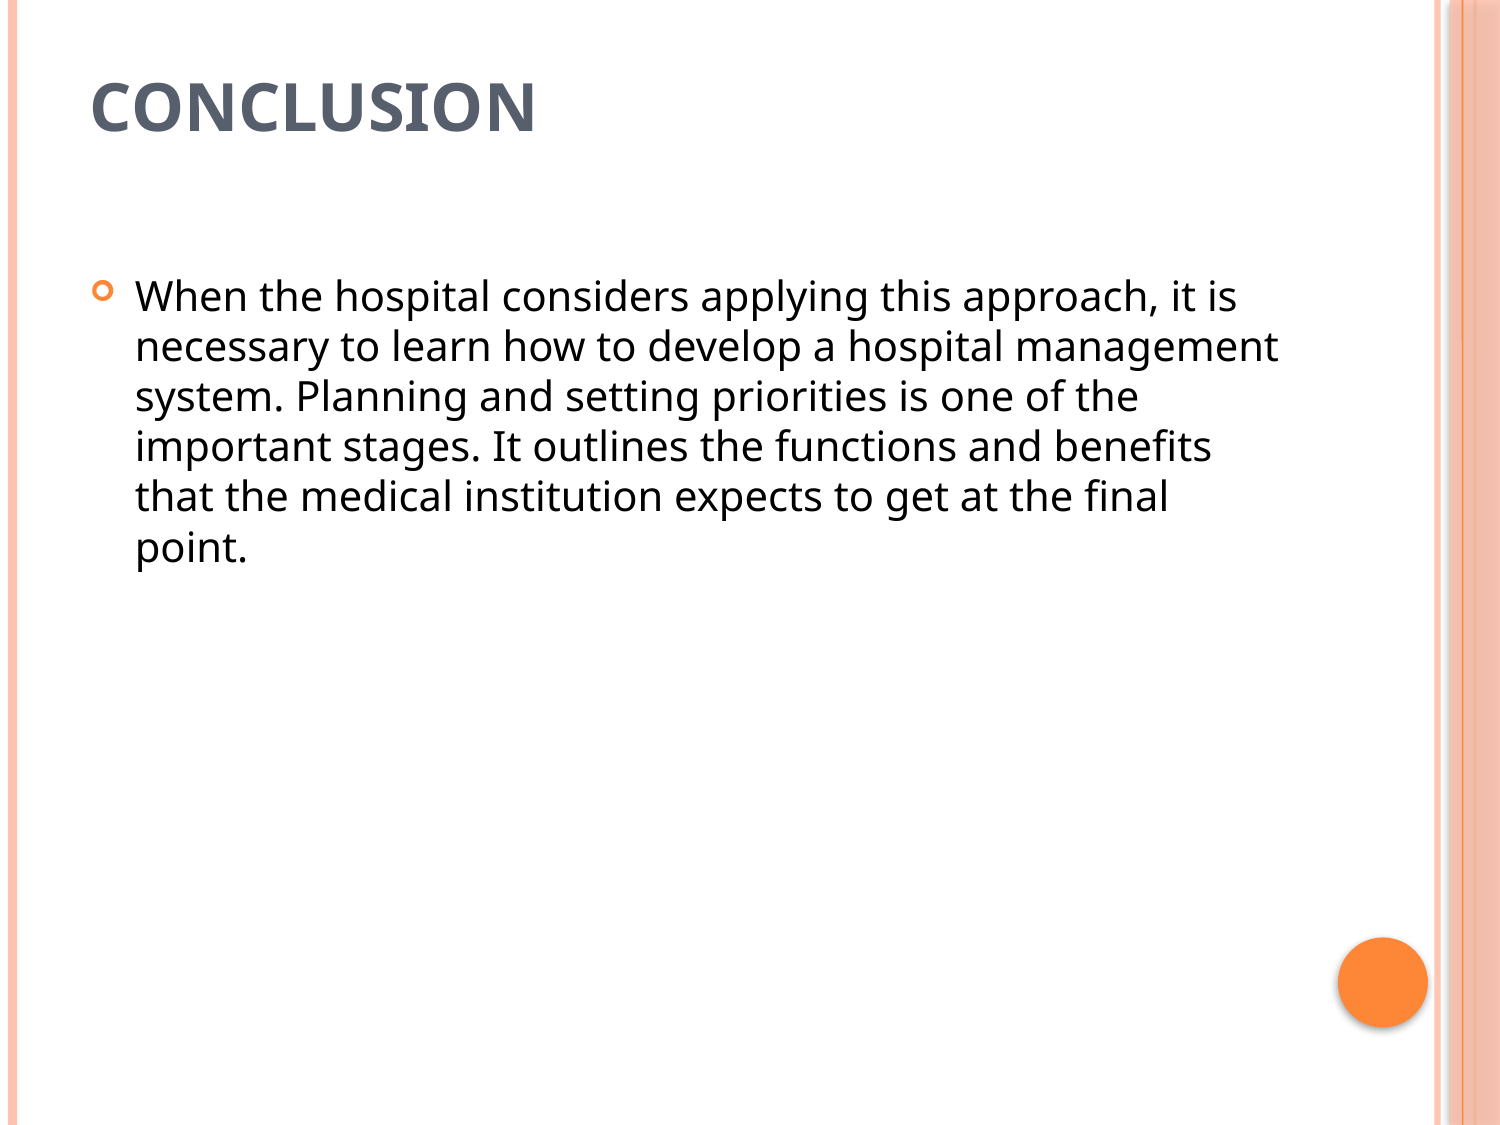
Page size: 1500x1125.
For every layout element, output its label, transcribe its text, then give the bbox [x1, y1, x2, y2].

title Conclusion [75, 45, 1300, 233]
list When the hospital considers applying this approach, it is necessary to learn how to develop a hospital management system. Planning and setting priorities is one of the important stages. It outlines the functions and benefits that the medical institution expects to get at the final point. [75, 262, 1300, 1062]
